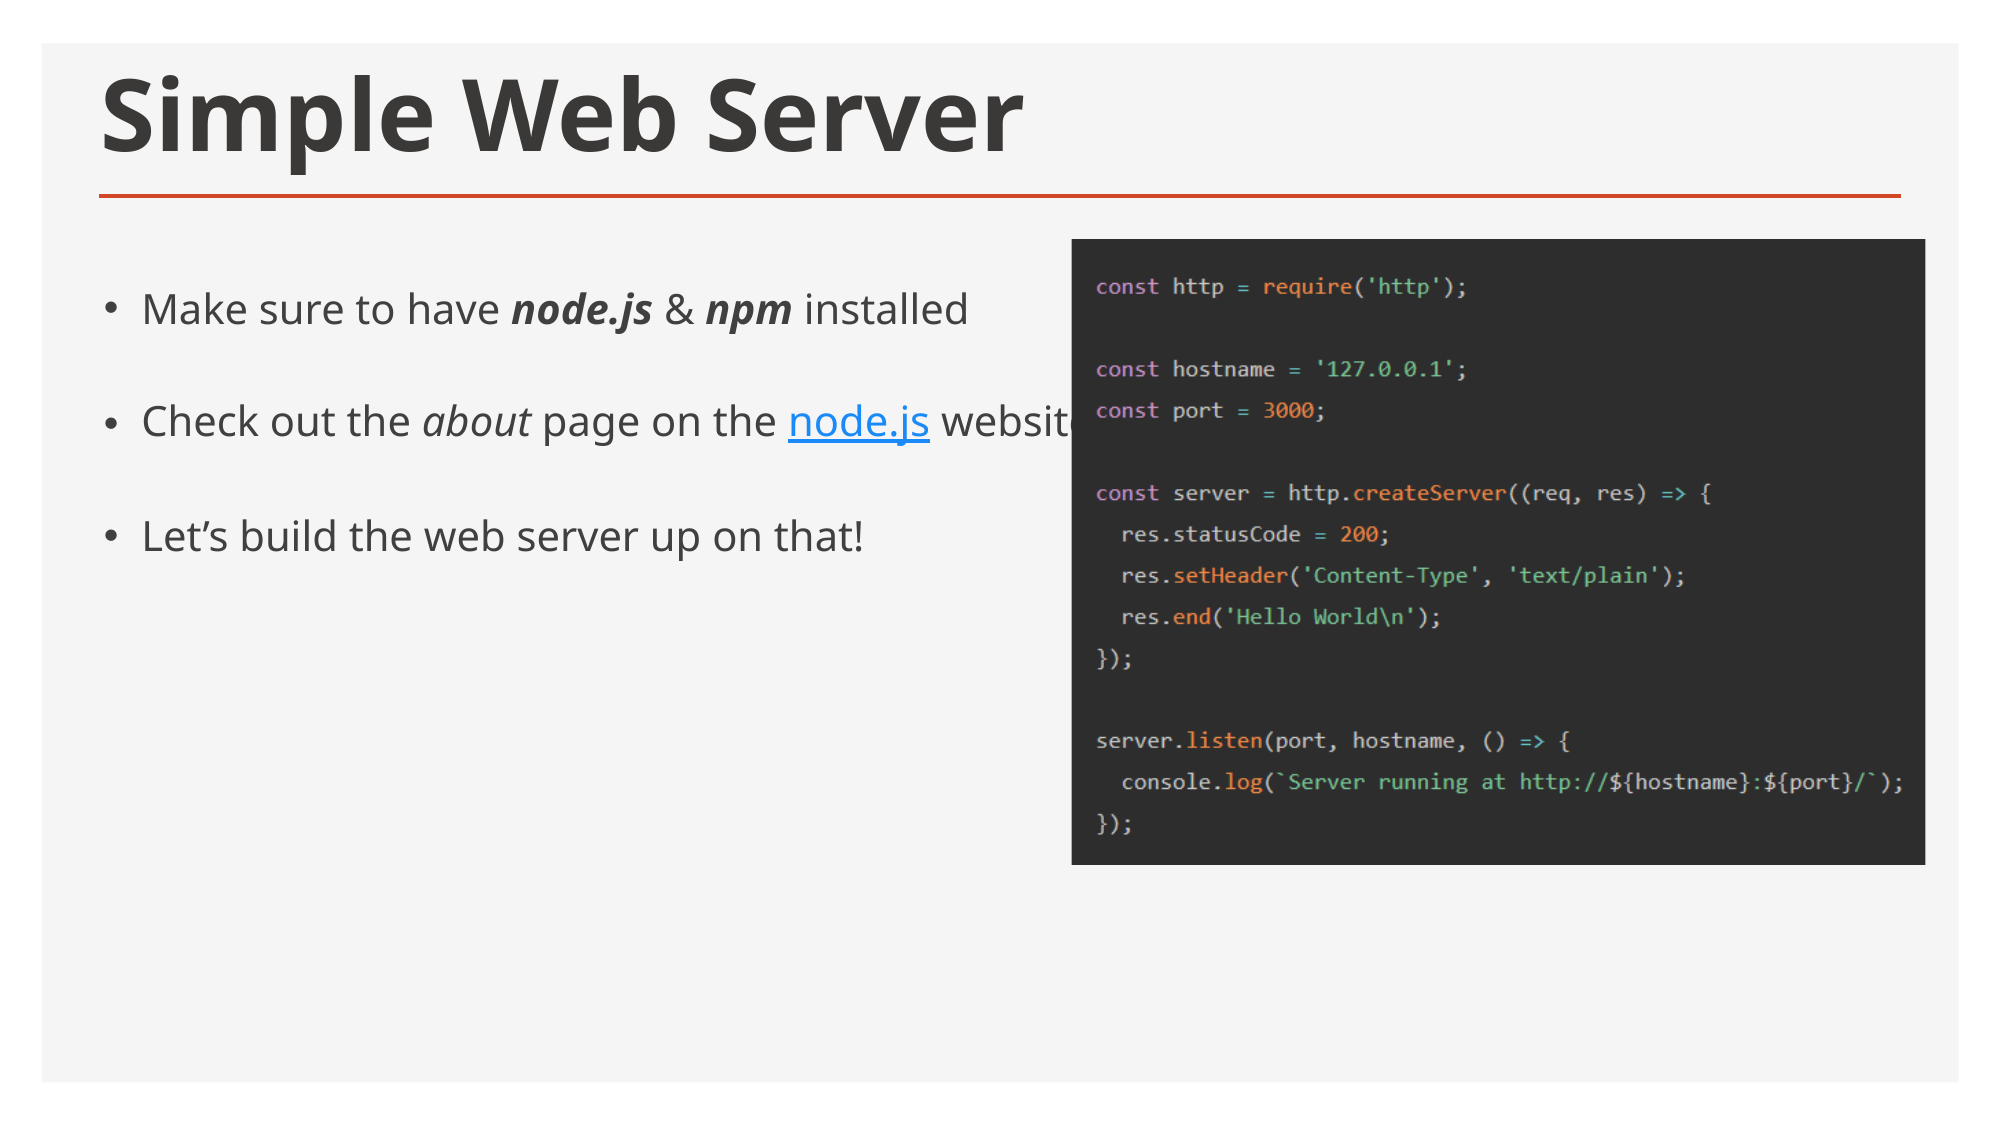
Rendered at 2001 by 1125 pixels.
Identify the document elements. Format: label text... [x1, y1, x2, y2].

title Simple Web Server [85, 52, 1214, 179]
picture [1071, 239, 1926, 865]
text_box Make sure to have node.js & npm installed Check out the about page on the node.js website Let’s build the web server up on that! [88, 250, 1242, 886]
